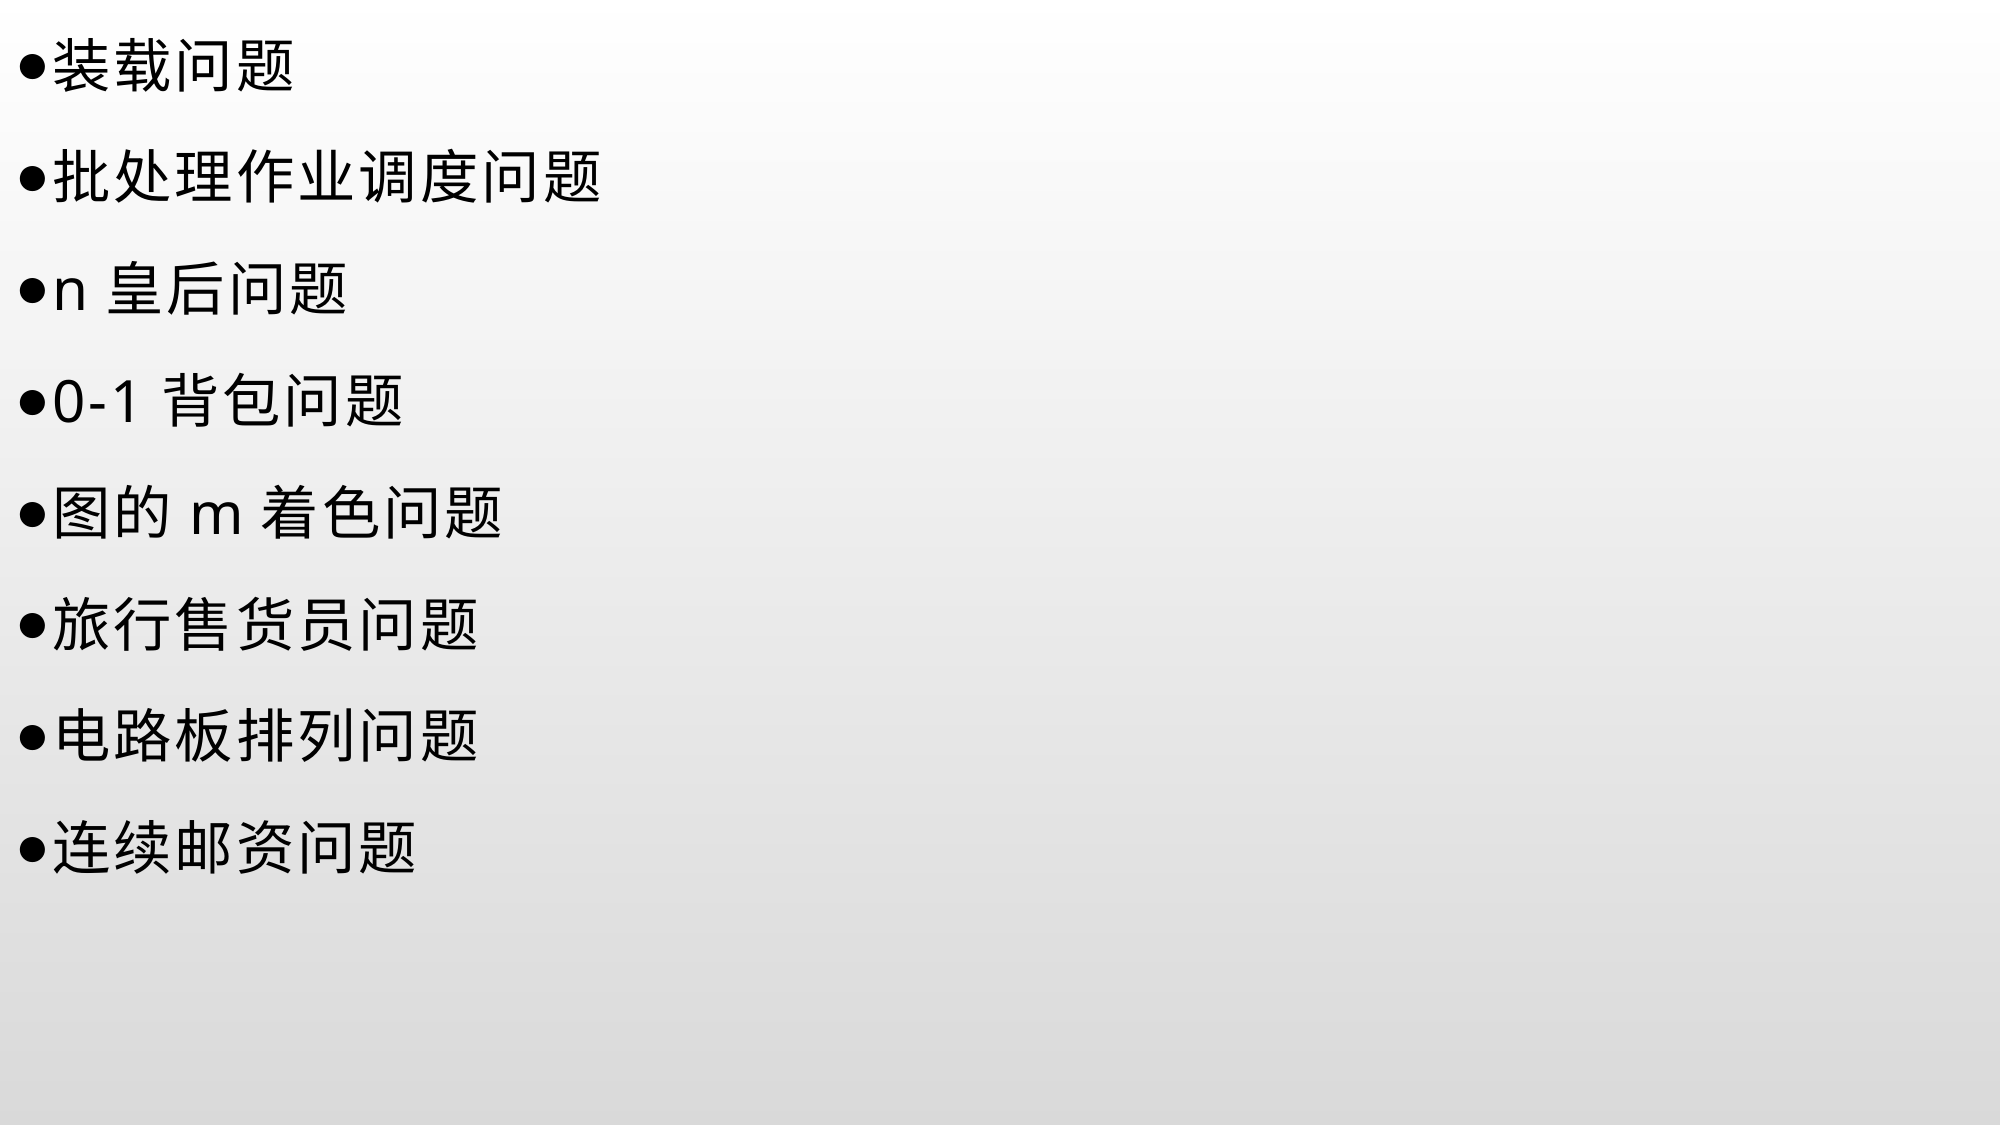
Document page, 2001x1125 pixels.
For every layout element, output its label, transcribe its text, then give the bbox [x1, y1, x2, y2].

list 装载问题 批处理作业调度问题 n皇后问题 0-1背包问题 图的m着色问题 旅行售货员问题 电路板排列问题 连续邮资问题 [0, 0, 2000, 1125]
